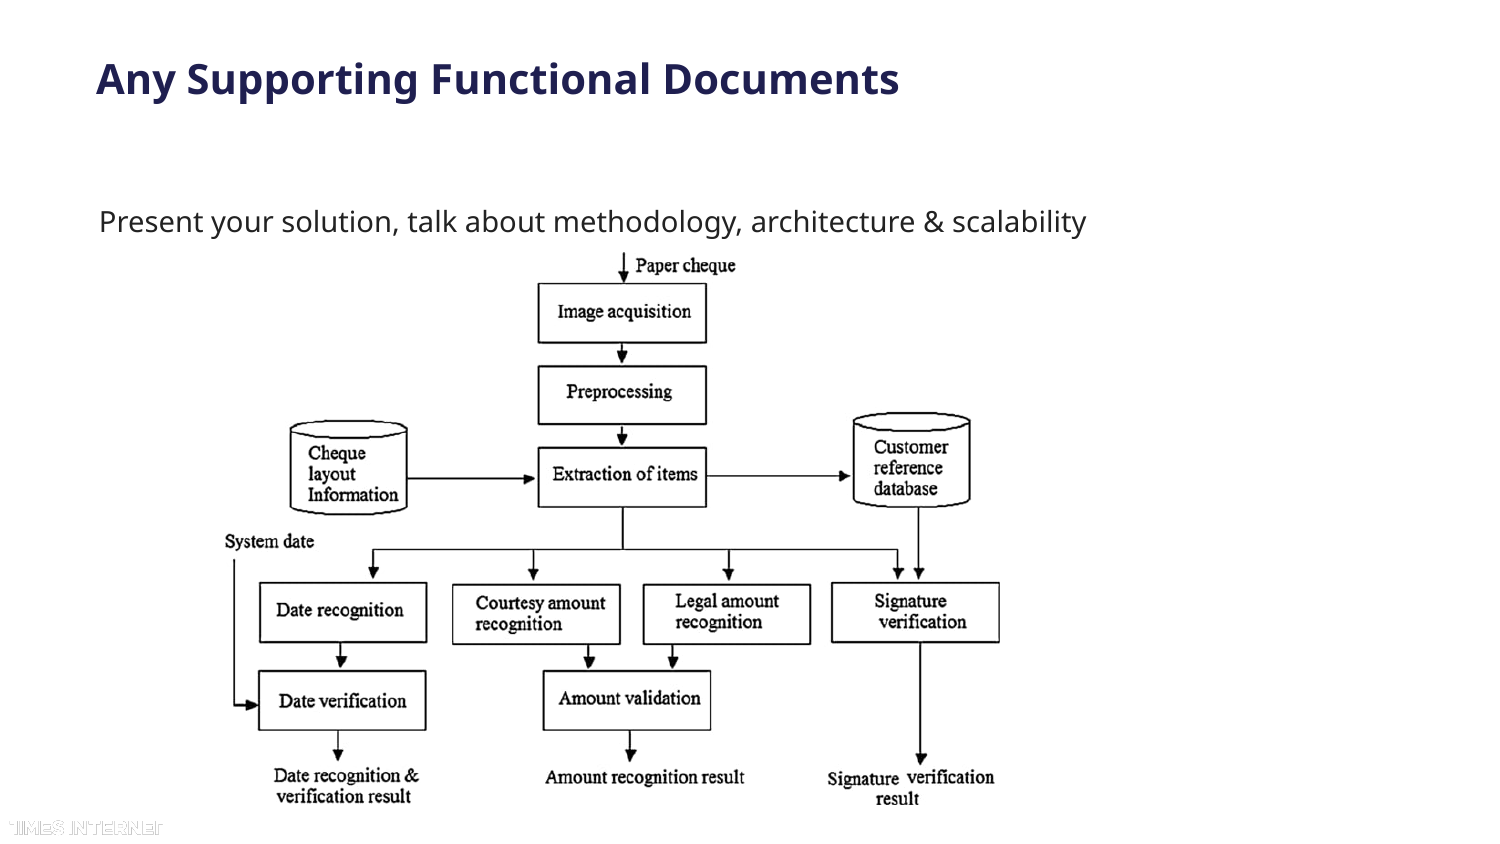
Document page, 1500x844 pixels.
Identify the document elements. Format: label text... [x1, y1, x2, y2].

text_box Present your solution, talk about methodology, architecture & scalability [84, 188, 1436, 749]
picture [8, 818, 164, 837]
picture [224, 252, 1001, 805]
title Any Supporting Functional Documents [81, 37, 1440, 133]
